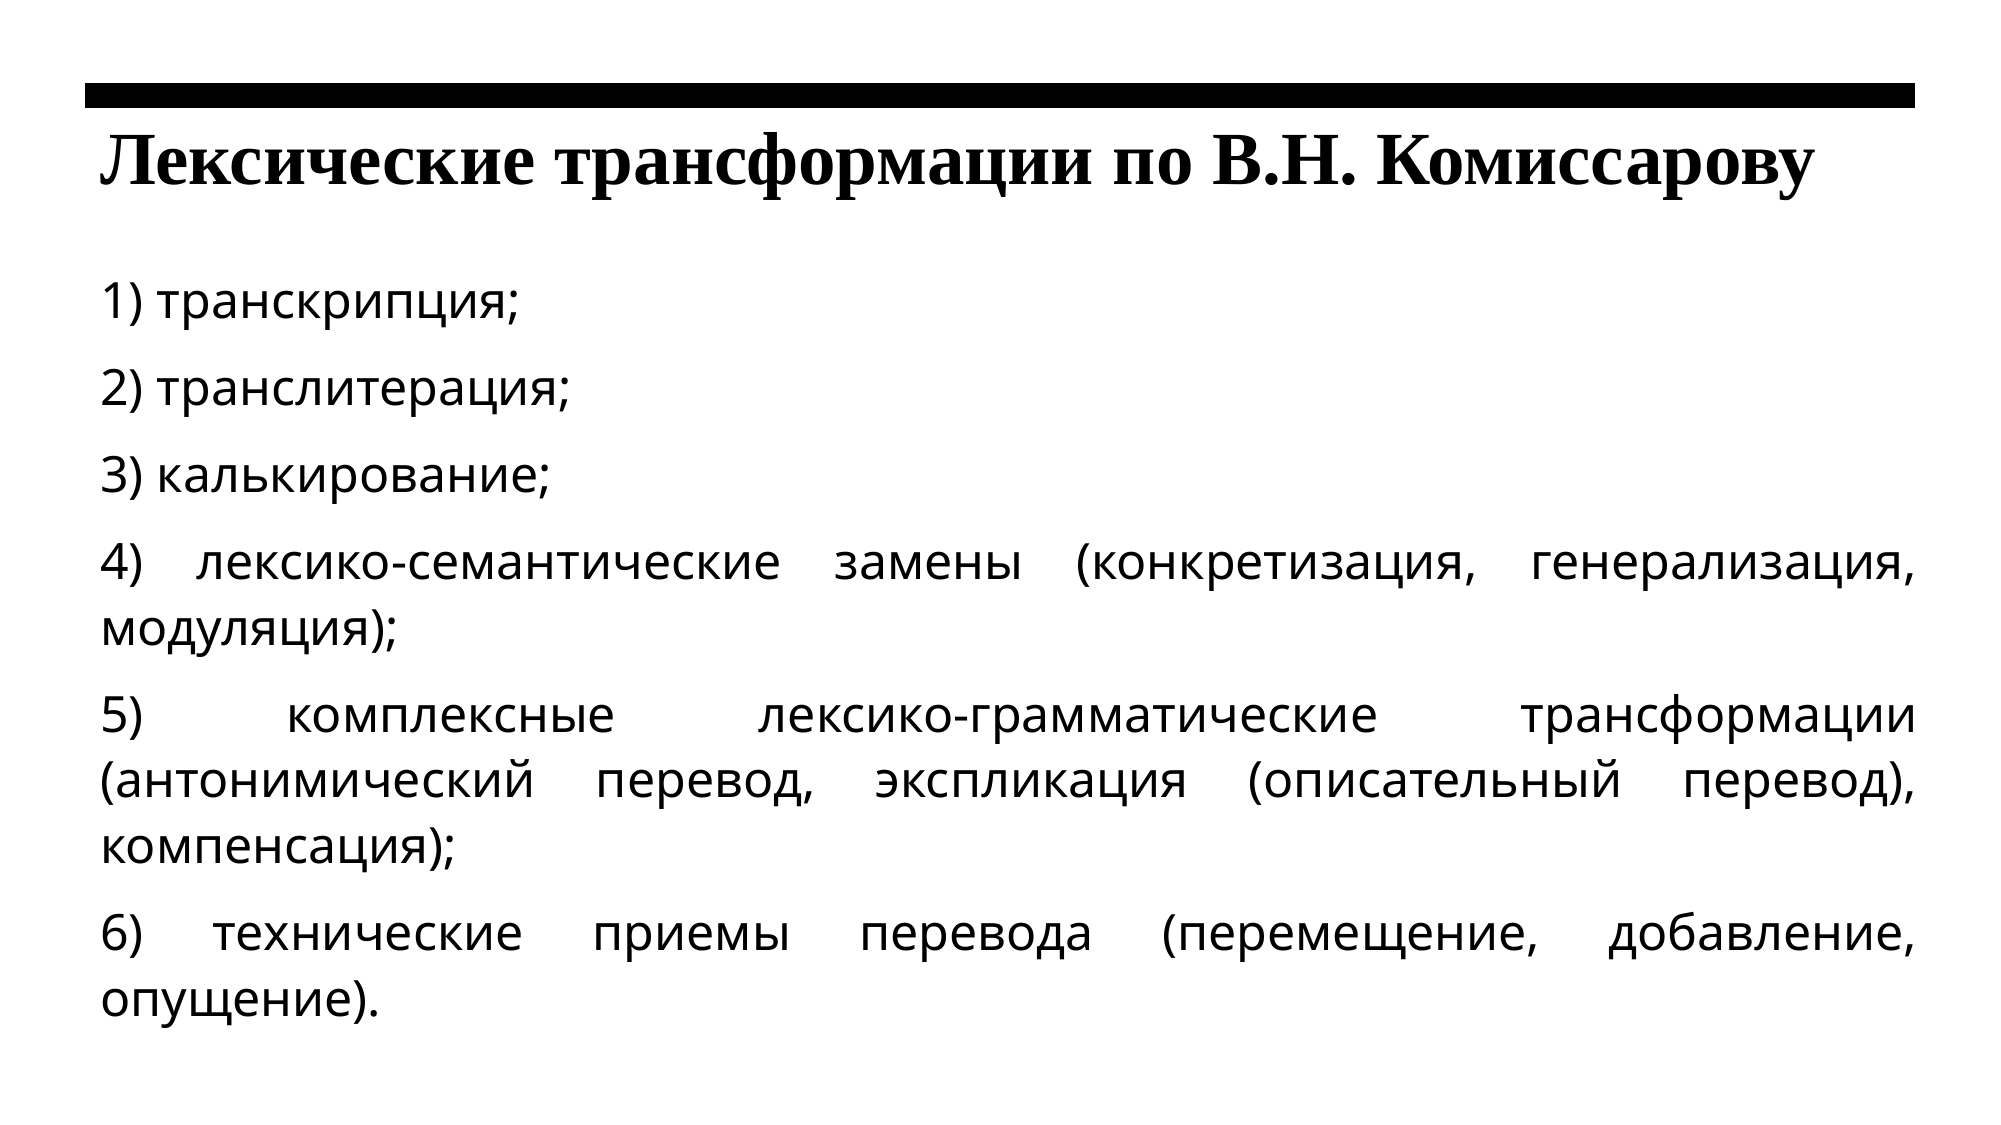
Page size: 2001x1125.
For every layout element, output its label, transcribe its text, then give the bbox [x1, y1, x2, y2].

list 1) транскрипция; 2) транслитерация; 3) калькирование; 4) лексико-семантические замены (конкретизация, генерализация, модуляция); 5) комплексные лексико-грамматические трансформации (антонимический перевод, экспликация (описательный перевод), компенсация); 6) технические приемы перевода (перемещение, добавление, опущение). [85, 255, 1933, 1054]
title Лексические трансформации по В.Н. Комиссарову [85, 101, 1916, 221]
